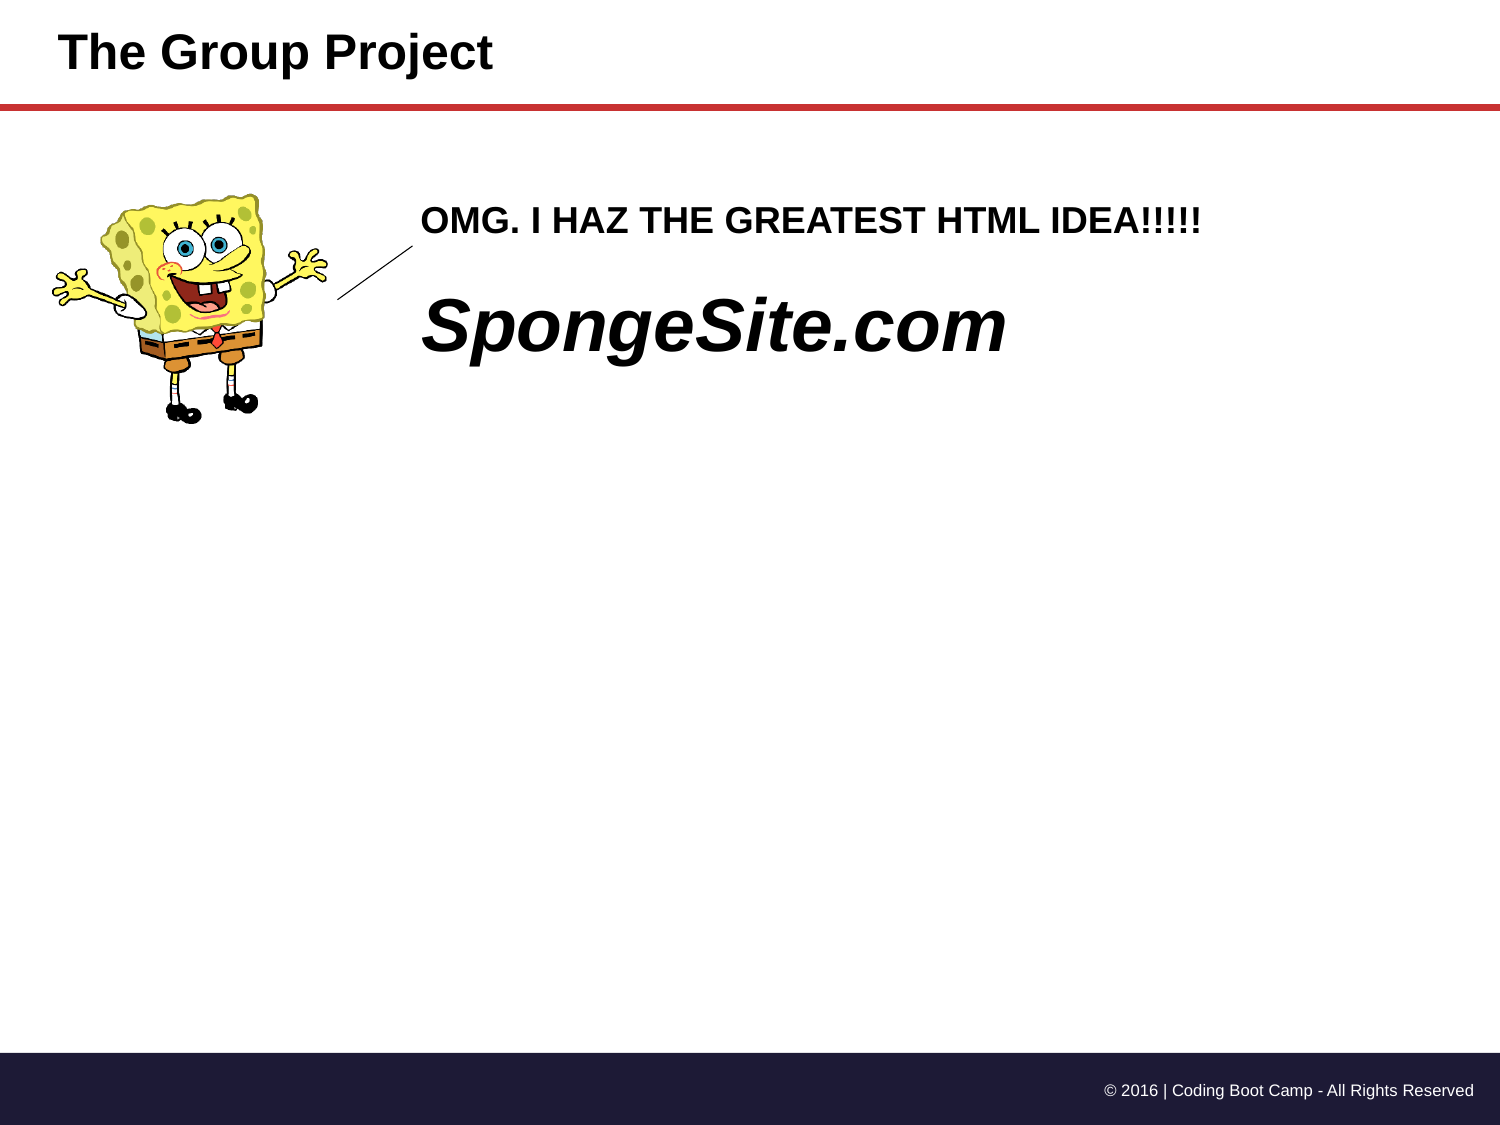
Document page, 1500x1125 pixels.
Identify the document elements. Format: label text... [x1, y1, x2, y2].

text_box OMG. I HAZ THE GREATEST HTML IDEA!!!!! [412, 189, 1211, 249]
title The Group Project [49, 0, 948, 108]
text_box SpongeSite.com [413, 269, 1016, 375]
picture [46, 189, 333, 427]
